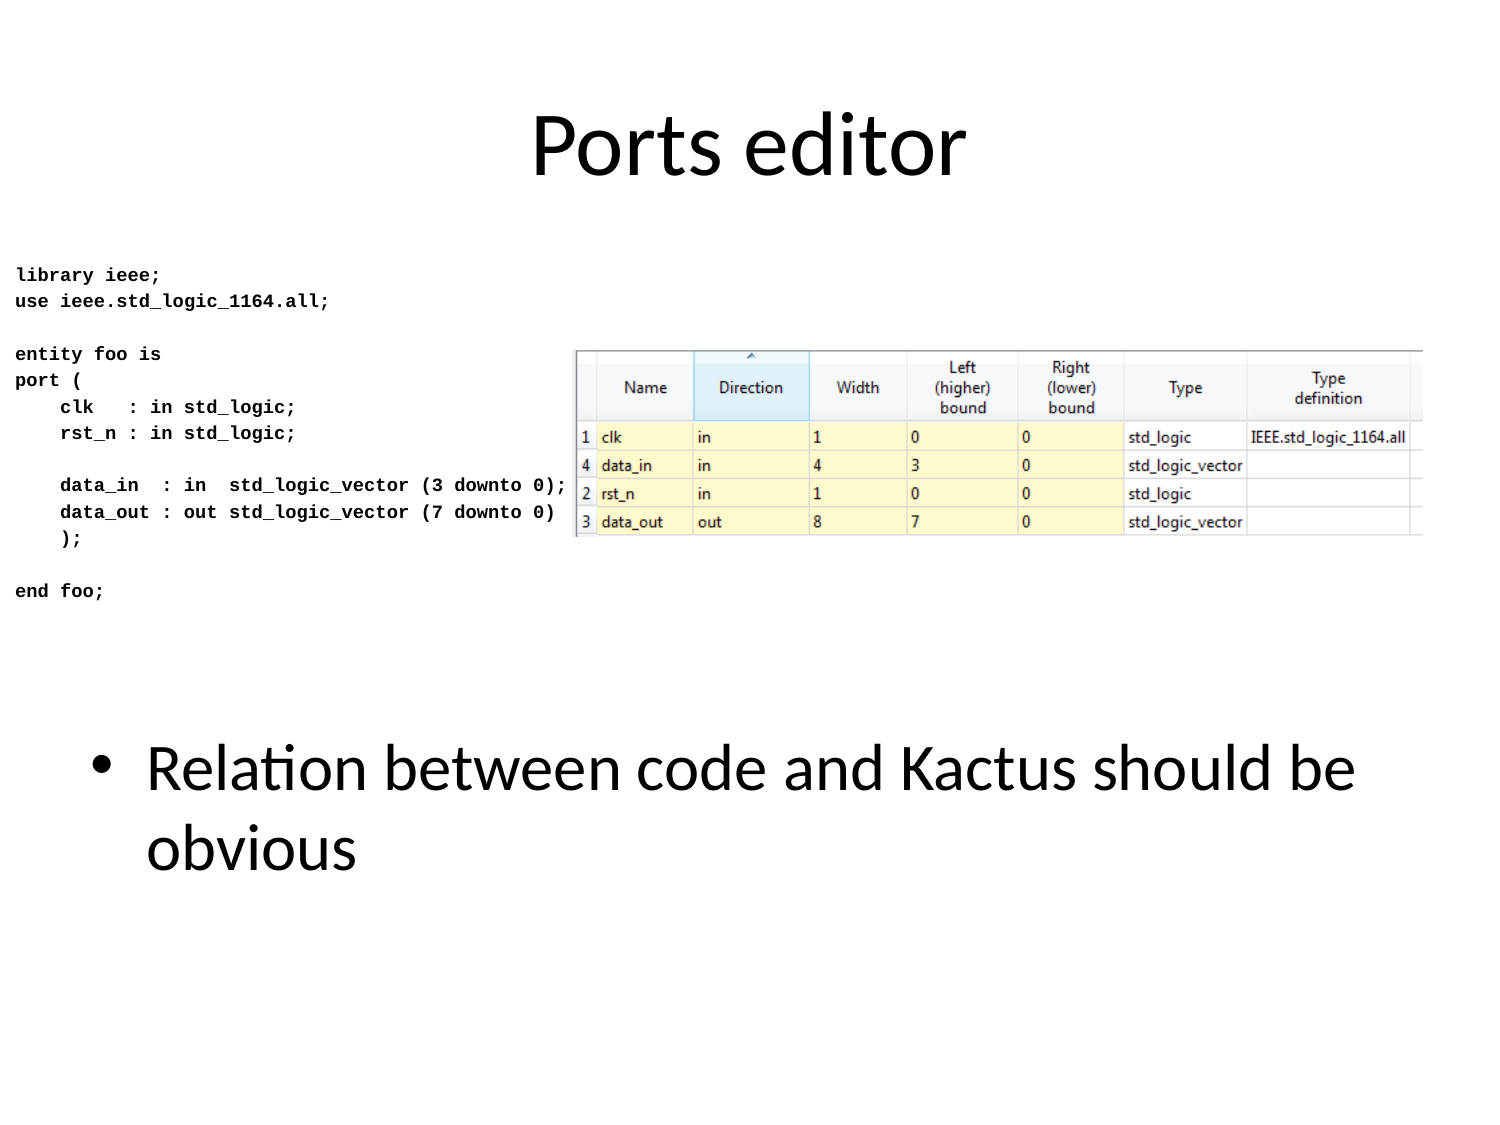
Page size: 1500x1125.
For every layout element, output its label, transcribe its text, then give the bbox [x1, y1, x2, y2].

list library ieee; use ieee.std_logic_1164.all; entity foo is port ( clk : in std_logic; rst_n : in std_logic; data_in : in std_logic_vector (3 downto 0); data_out : out std_logic_vector (7 downto 0) ); end foo; [0, 255, 621, 622]
text_box Relation between code and Kactus should be obvious [74, 715, 1425, 1005]
title Ports editor [75, 45, 1425, 233]
picture [572, 349, 1423, 538]
